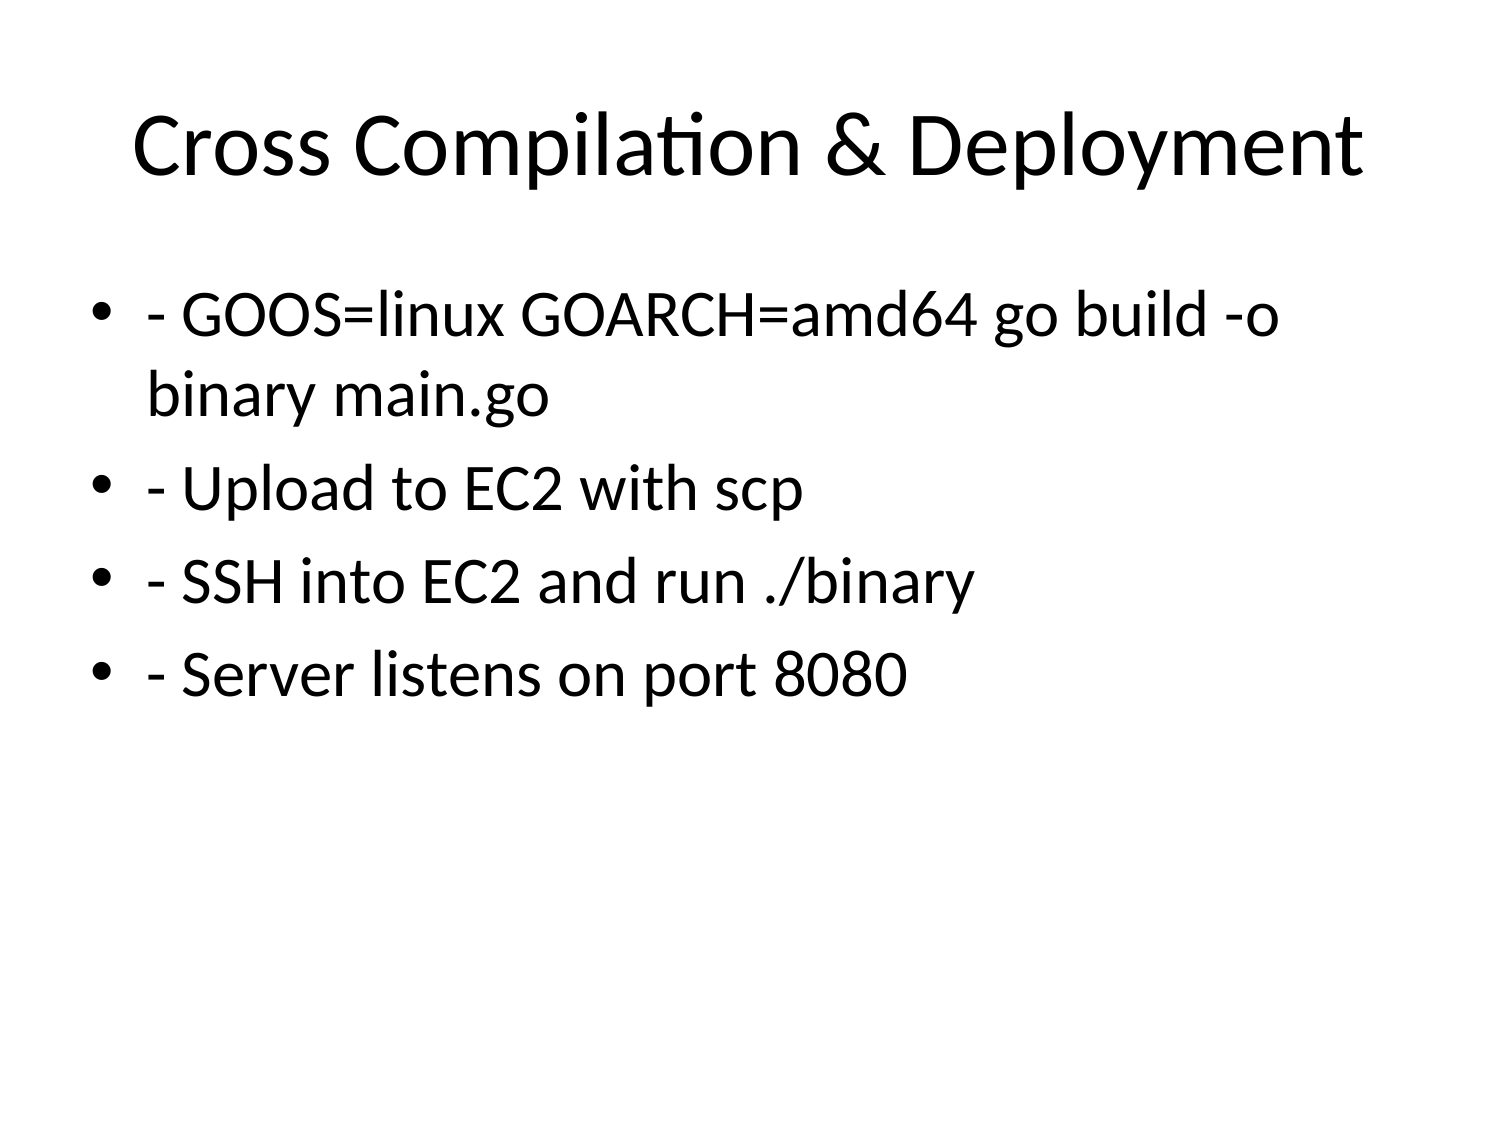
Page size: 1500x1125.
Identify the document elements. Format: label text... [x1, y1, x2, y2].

list - GOOS=linux GOARCH=amd64 go build -o binary main.go - Upload to EC2 with scp - SSH into EC2 and run ./binary - Server listens on port 8080 [75, 262, 1425, 1005]
title Cross Compilation & Deployment [75, 45, 1425, 233]
